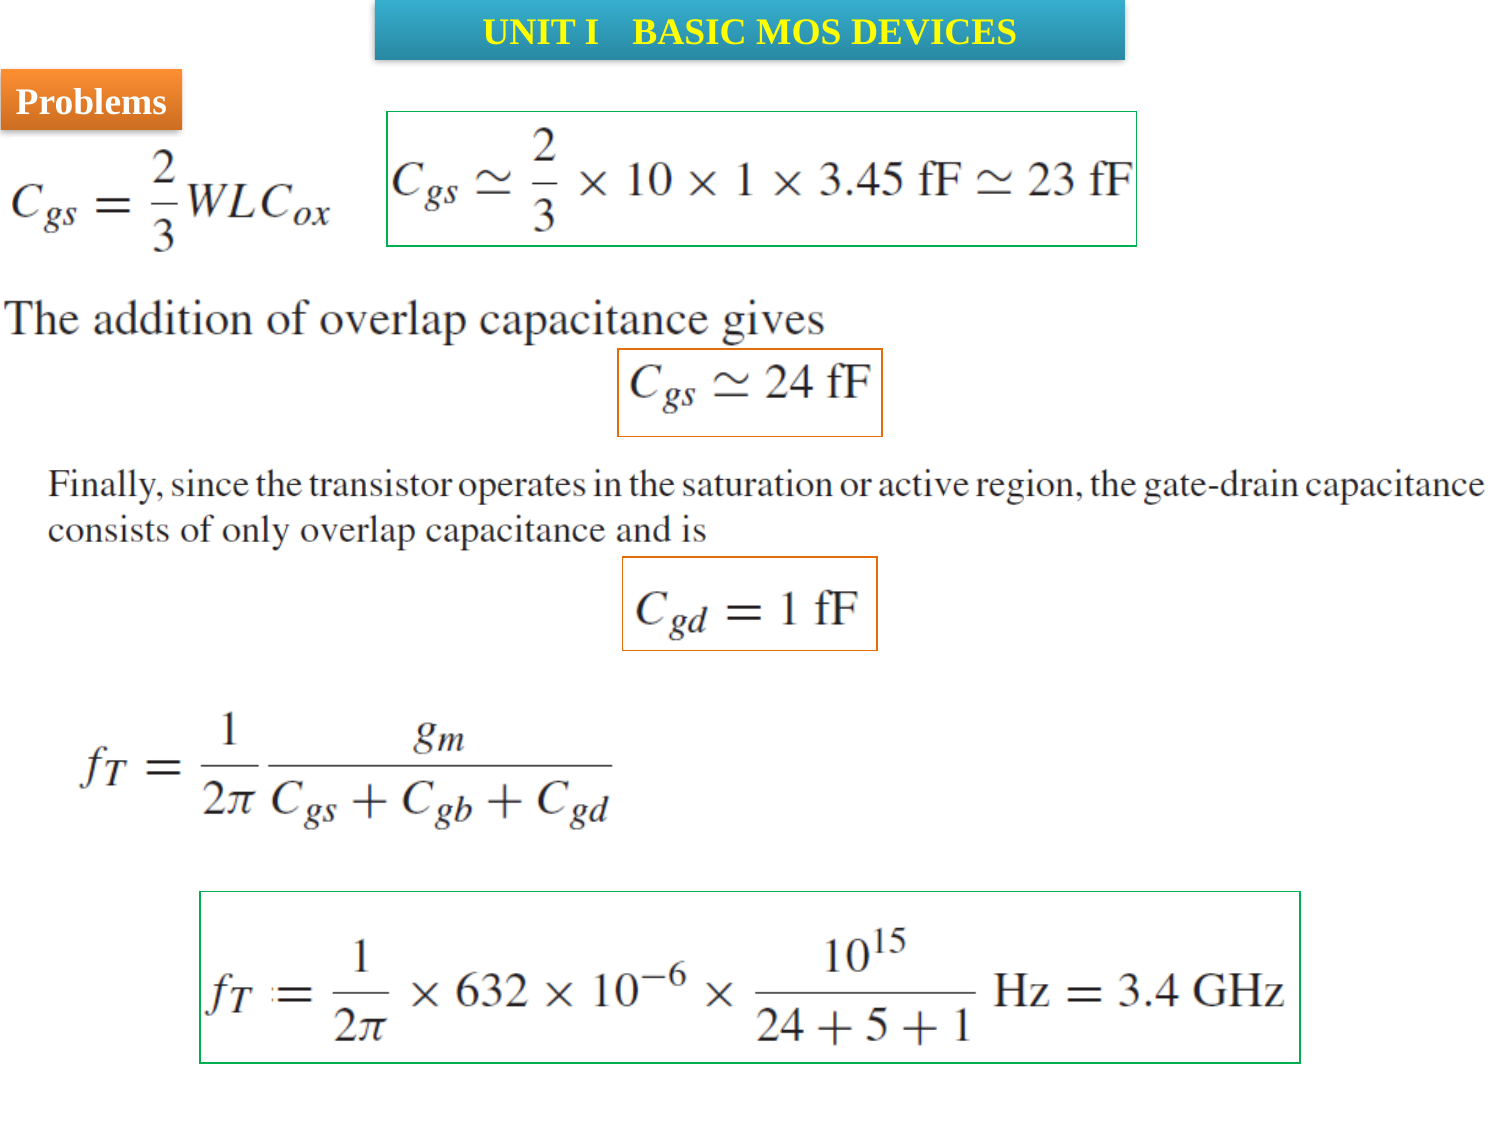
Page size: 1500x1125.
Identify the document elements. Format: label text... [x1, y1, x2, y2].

picture [387, 112, 1137, 246]
text_box Problems [0, 69, 183, 130]
picture [200, 891, 1300, 1063]
picture [0, 287, 882, 437]
text_box UNIT I BASIC MOS DEVICES [374, 0, 1125, 60]
picture [62, 674, 626, 855]
picture [12, 137, 344, 282]
picture [37, 453, 1489, 651]
